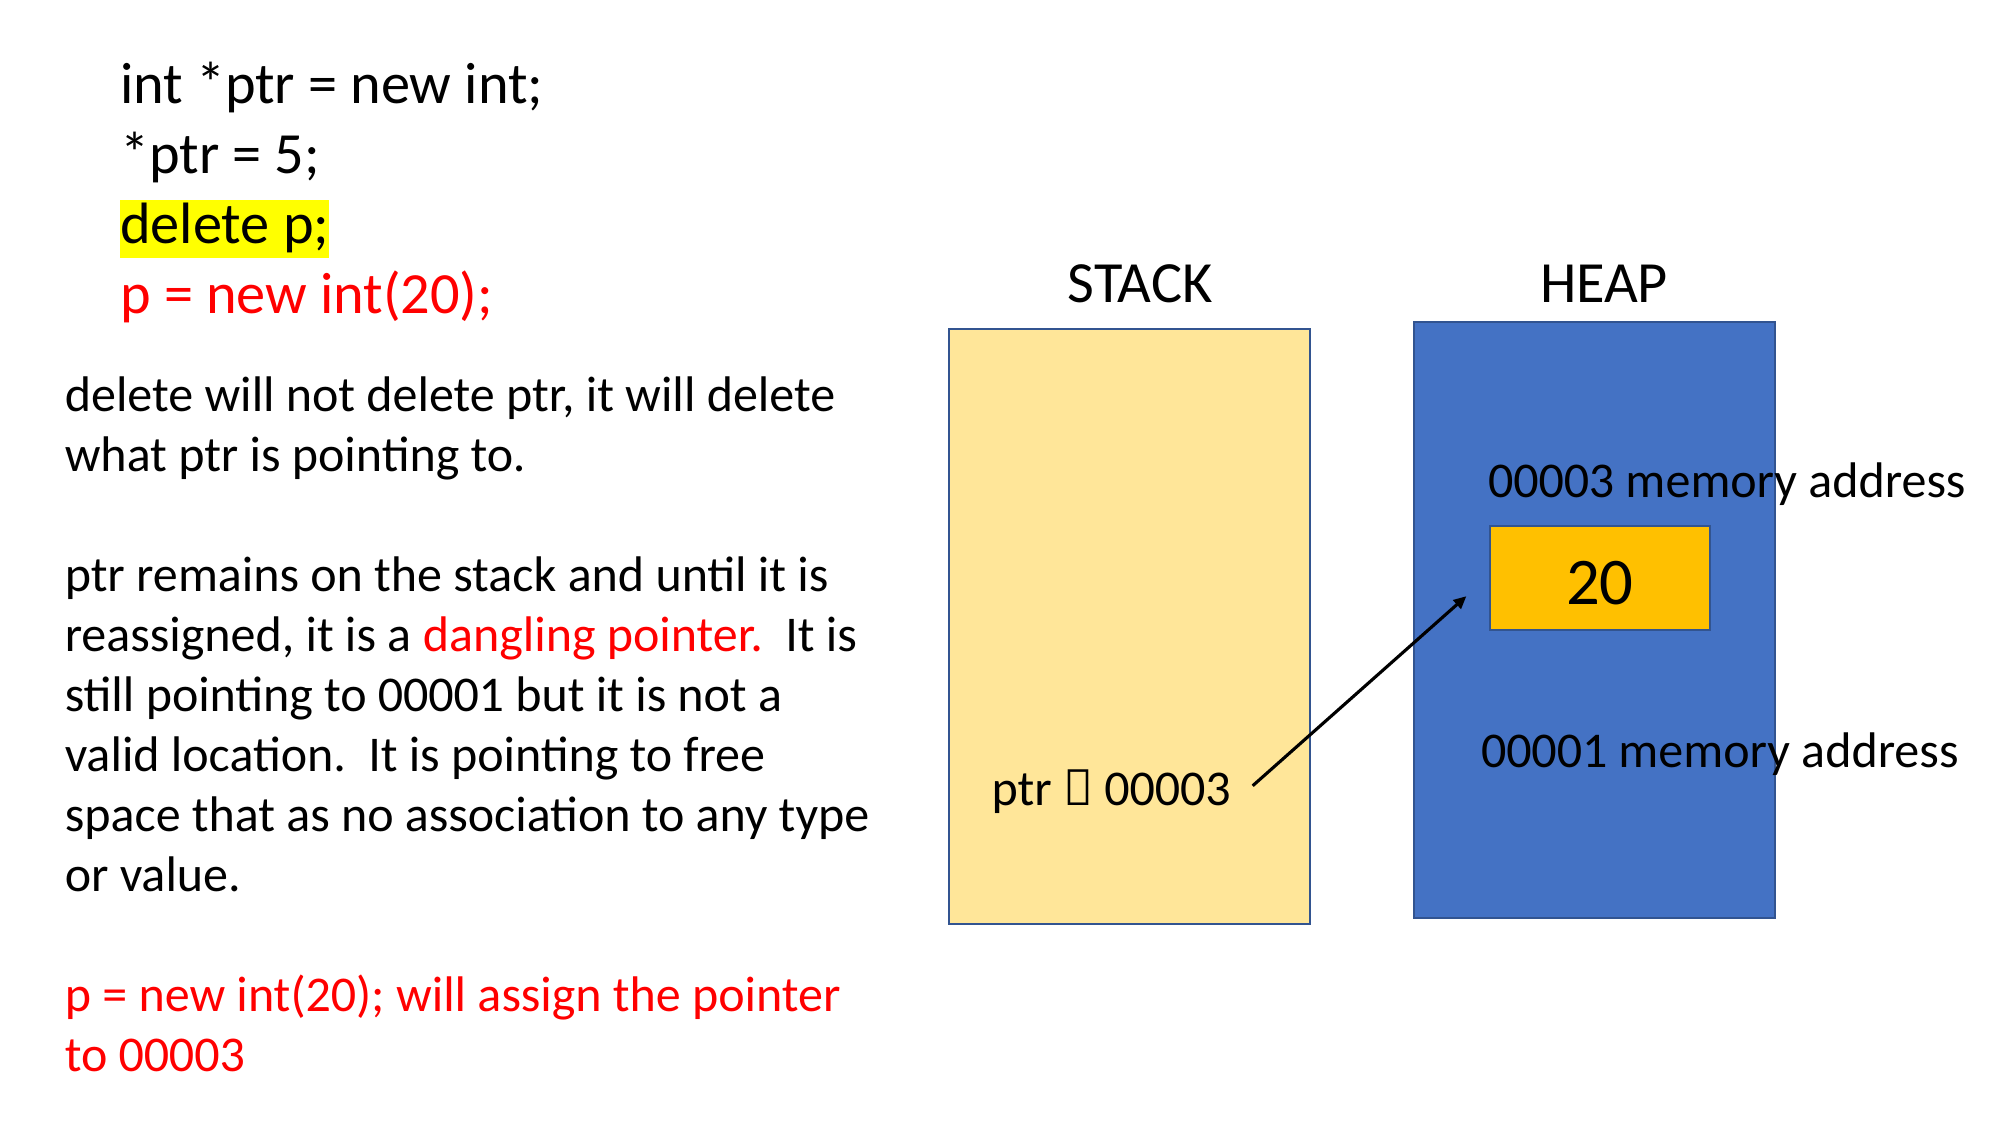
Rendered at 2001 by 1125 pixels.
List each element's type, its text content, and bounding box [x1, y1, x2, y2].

text_box ptr  00003 [976, 747, 1257, 823]
text_box STACK [1053, 236, 1303, 322]
text_box 00001 memory address [1467, 710, 2000, 785]
text_box [1413, 785, 1776, 919]
text_box [1413, 321, 1776, 710]
text_box delete will not delete ptr, it will delete what ptr is pointing to. ptr remains on the stack and until it is reassigned, it is a dangling pointer. It is still pointing to 00001 but it is not a valid location. It is pointing to free space that as no association to any type or value. p = new int(20); will assign the pointer to 00003 [50, 354, 900, 1125]
text_box [948, 328, 1311, 925]
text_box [1252, 596, 1467, 786]
text_box 20 [1489, 525, 1711, 631]
text_box HEAP [1525, 236, 1775, 322]
text_box 00003 memory address [1473, 440, 2000, 516]
text_box int *ptr = new int; *ptr = 5; delete p; p = new int(20); [105, 37, 631, 333]
